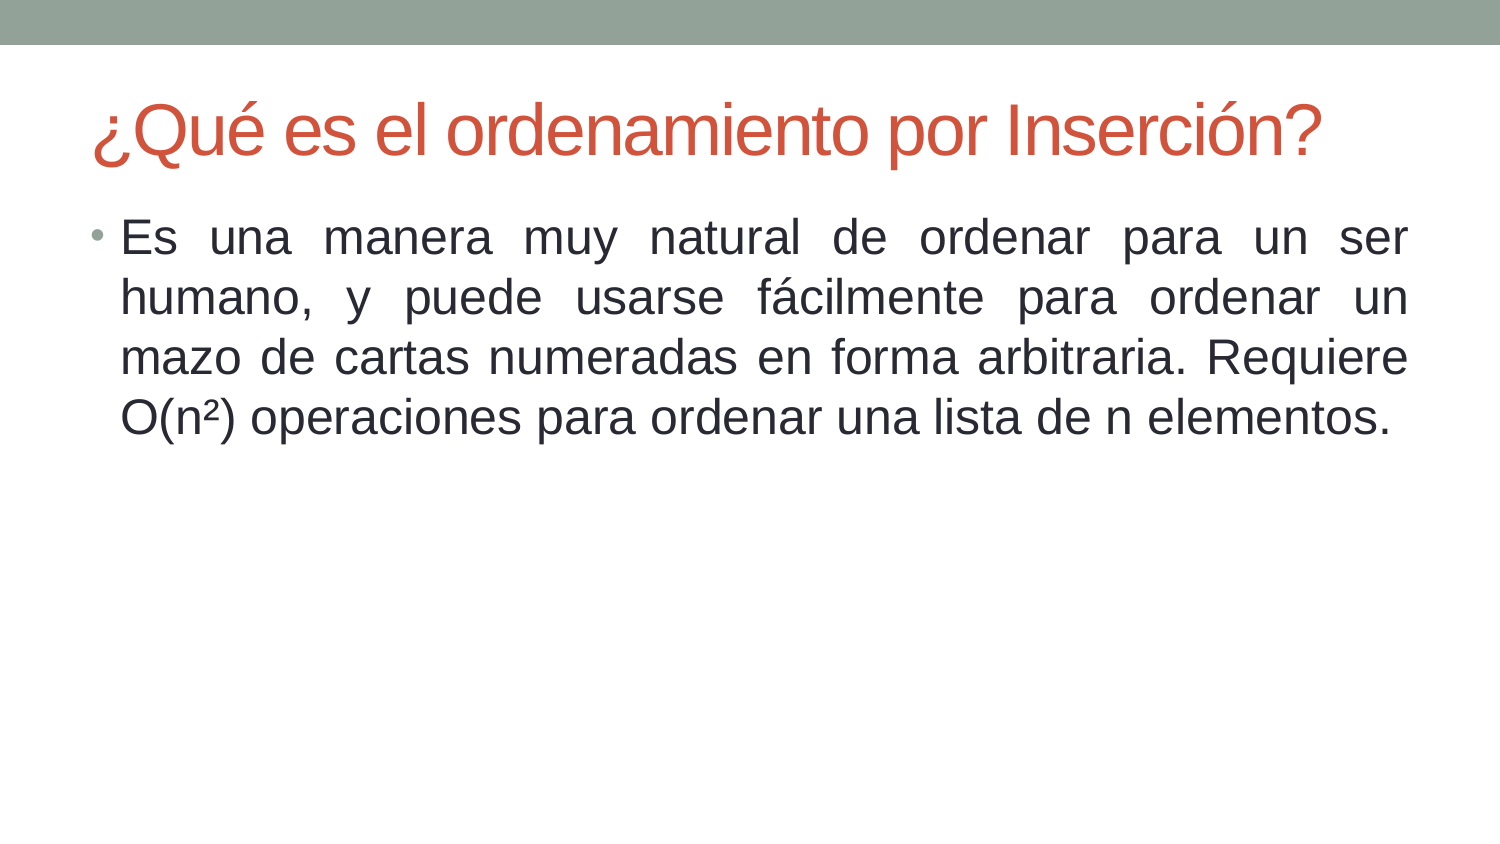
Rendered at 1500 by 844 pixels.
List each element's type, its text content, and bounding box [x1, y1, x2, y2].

title ¿Qué es el ordenamiento por Inserción? [75, 65, 1425, 188]
list Es una manera muy natural de ordenar para un ser humano, y puede usarse fácilmente para ordenar un mazo de cartas numeradas en forma arbitraria. Requiere O(n²) operaciones para ordenar una lista de n elementos. [75, 196, 1425, 797]
